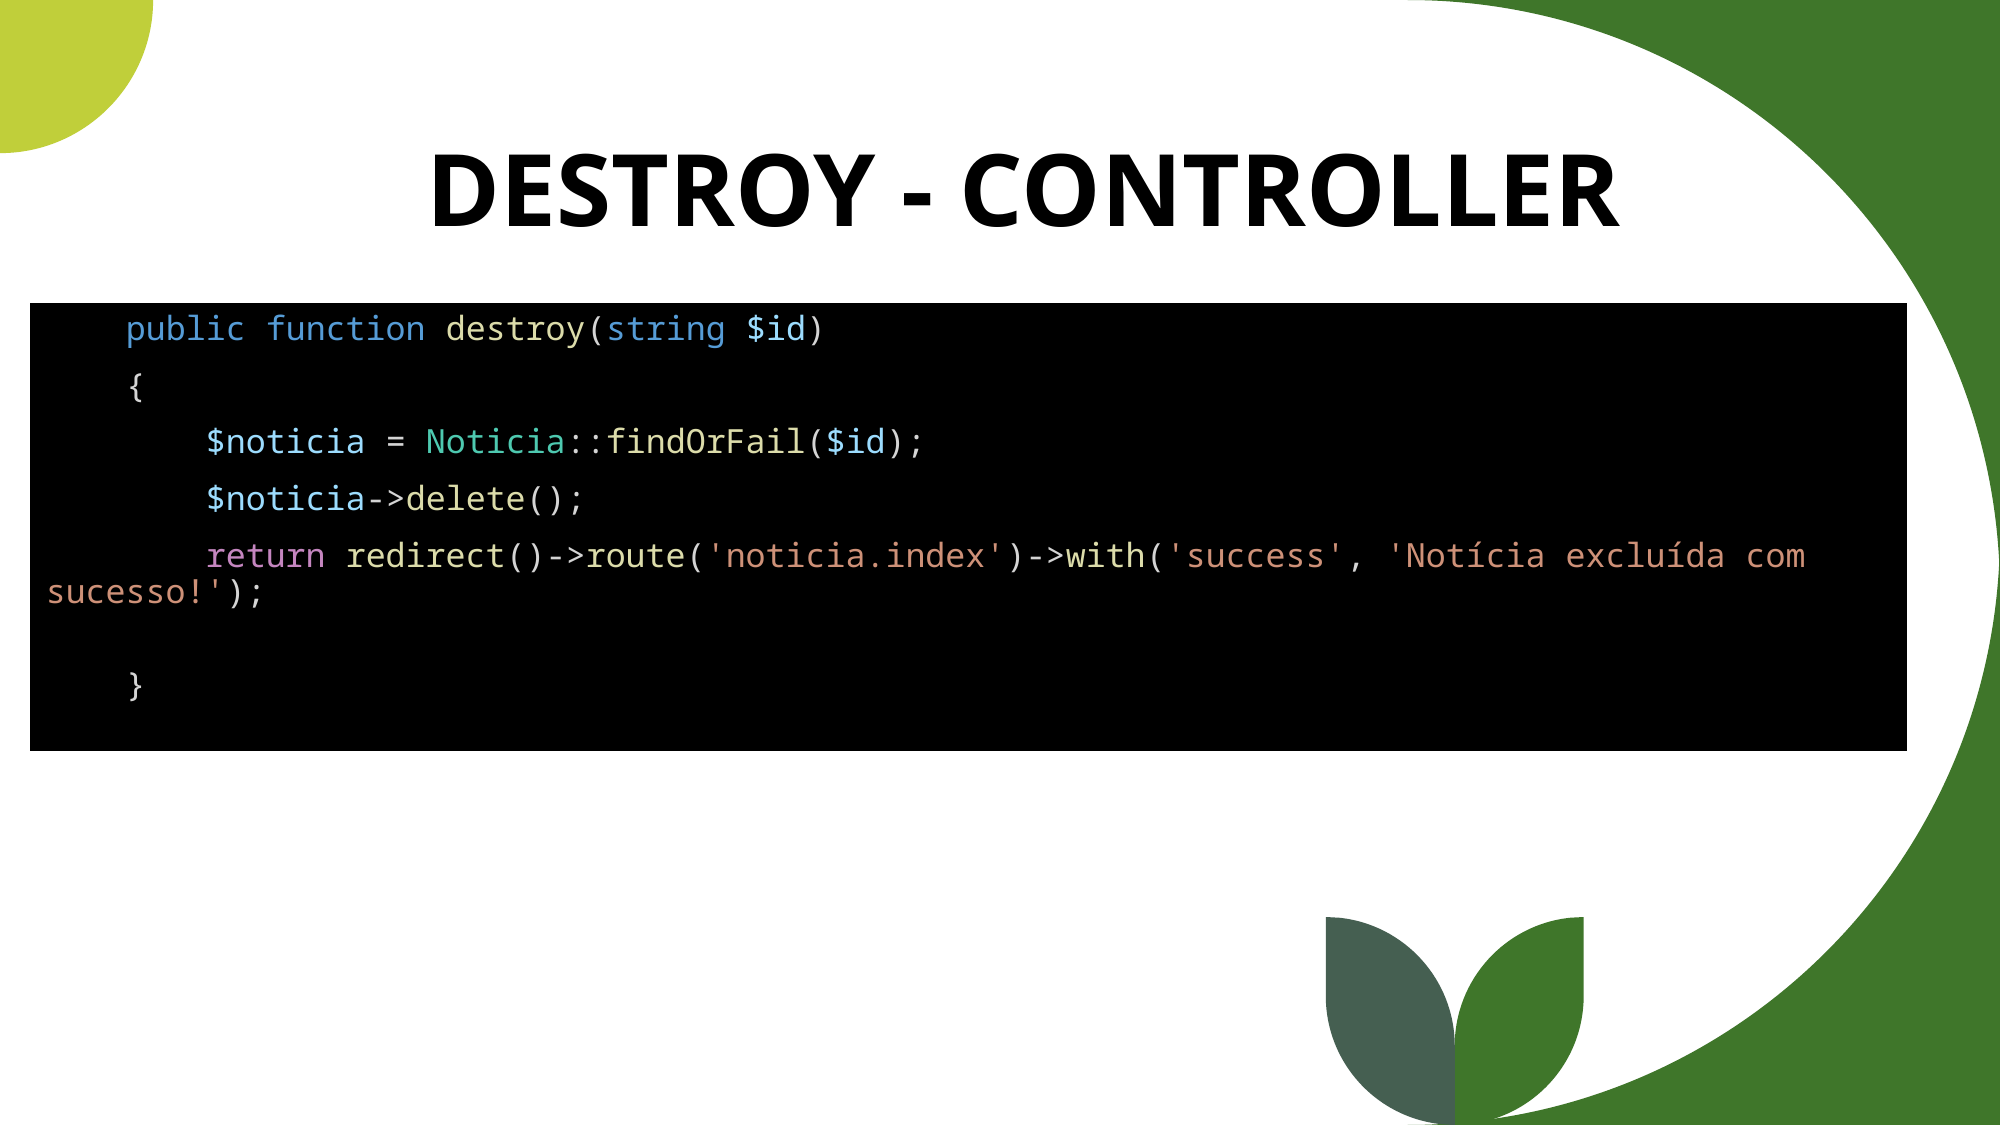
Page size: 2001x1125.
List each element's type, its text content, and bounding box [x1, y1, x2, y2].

title DESTROY - CONTROLLER [411, 75, 1675, 256]
list public function destroy(string $id) { $noticia = Noticia::findOrFail($id); $noticia->delete(); return redirect()->route('noticia.index')->with('success', 'Notícia excluída com sucesso!'); } [30, 303, 1907, 751]
